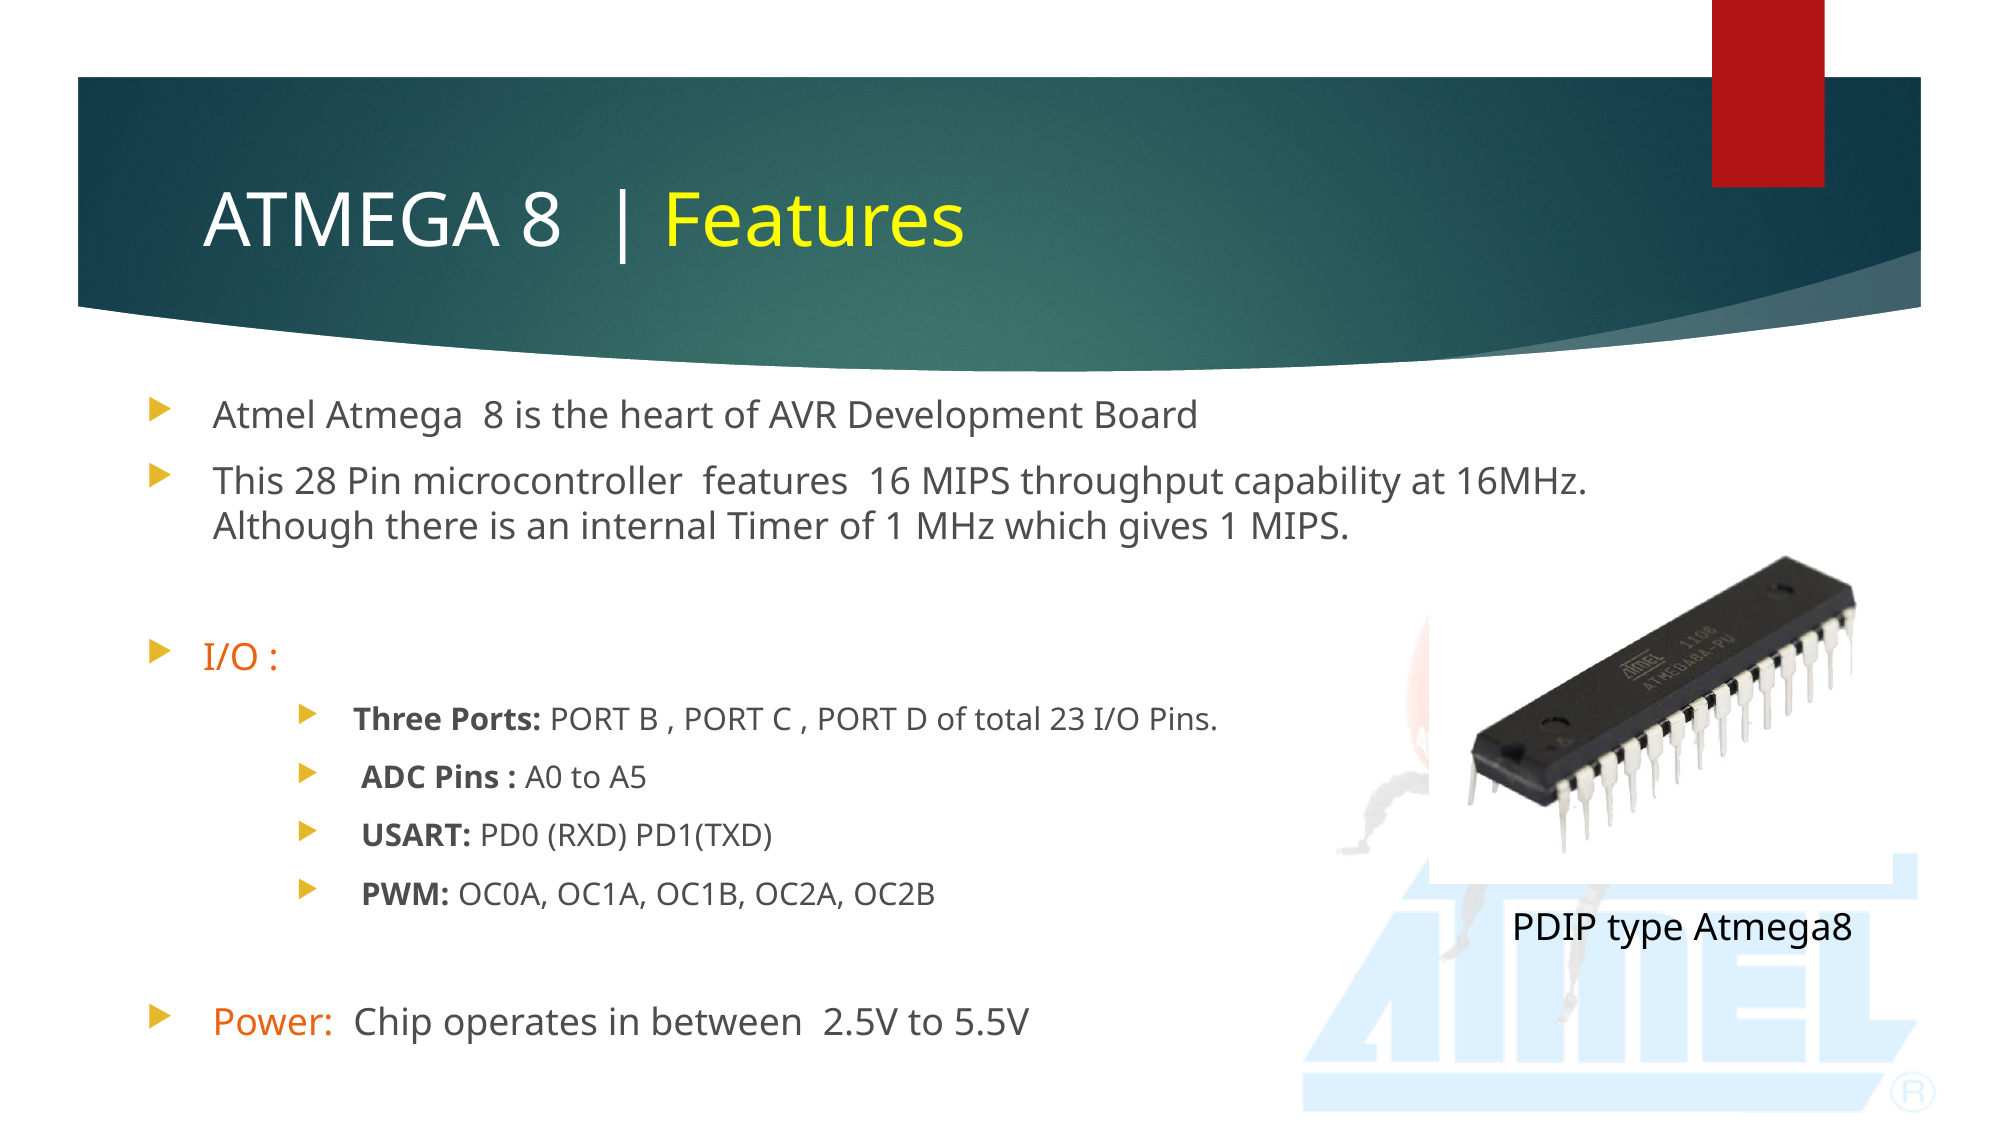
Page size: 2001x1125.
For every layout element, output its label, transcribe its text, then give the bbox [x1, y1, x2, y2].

text_box Atmel Atmega 8 is the heart of AVR Development Board This 28 Pin microcontroller features 16 MIPS throughput capability at 16MHz. Although there is an internal Timer of 1 MHz which gives 1 MIPS. I/O : Three Ports: PORT B , PORT C , PORT D of total 23 I/O Pins. ADC Pins : A0 to A5 USART: PD0 (RXD) PD1(TXD) PWM: OC0A, OC1A, OC1B, OC2A, OC2B Power: Chip operates in between 2.5V to 5.5V [131, 383, 2000, 1125]
title ATMEGA 8 | Features [188, 158, 1637, 275]
picture [1235, 521, 1947, 1125]
